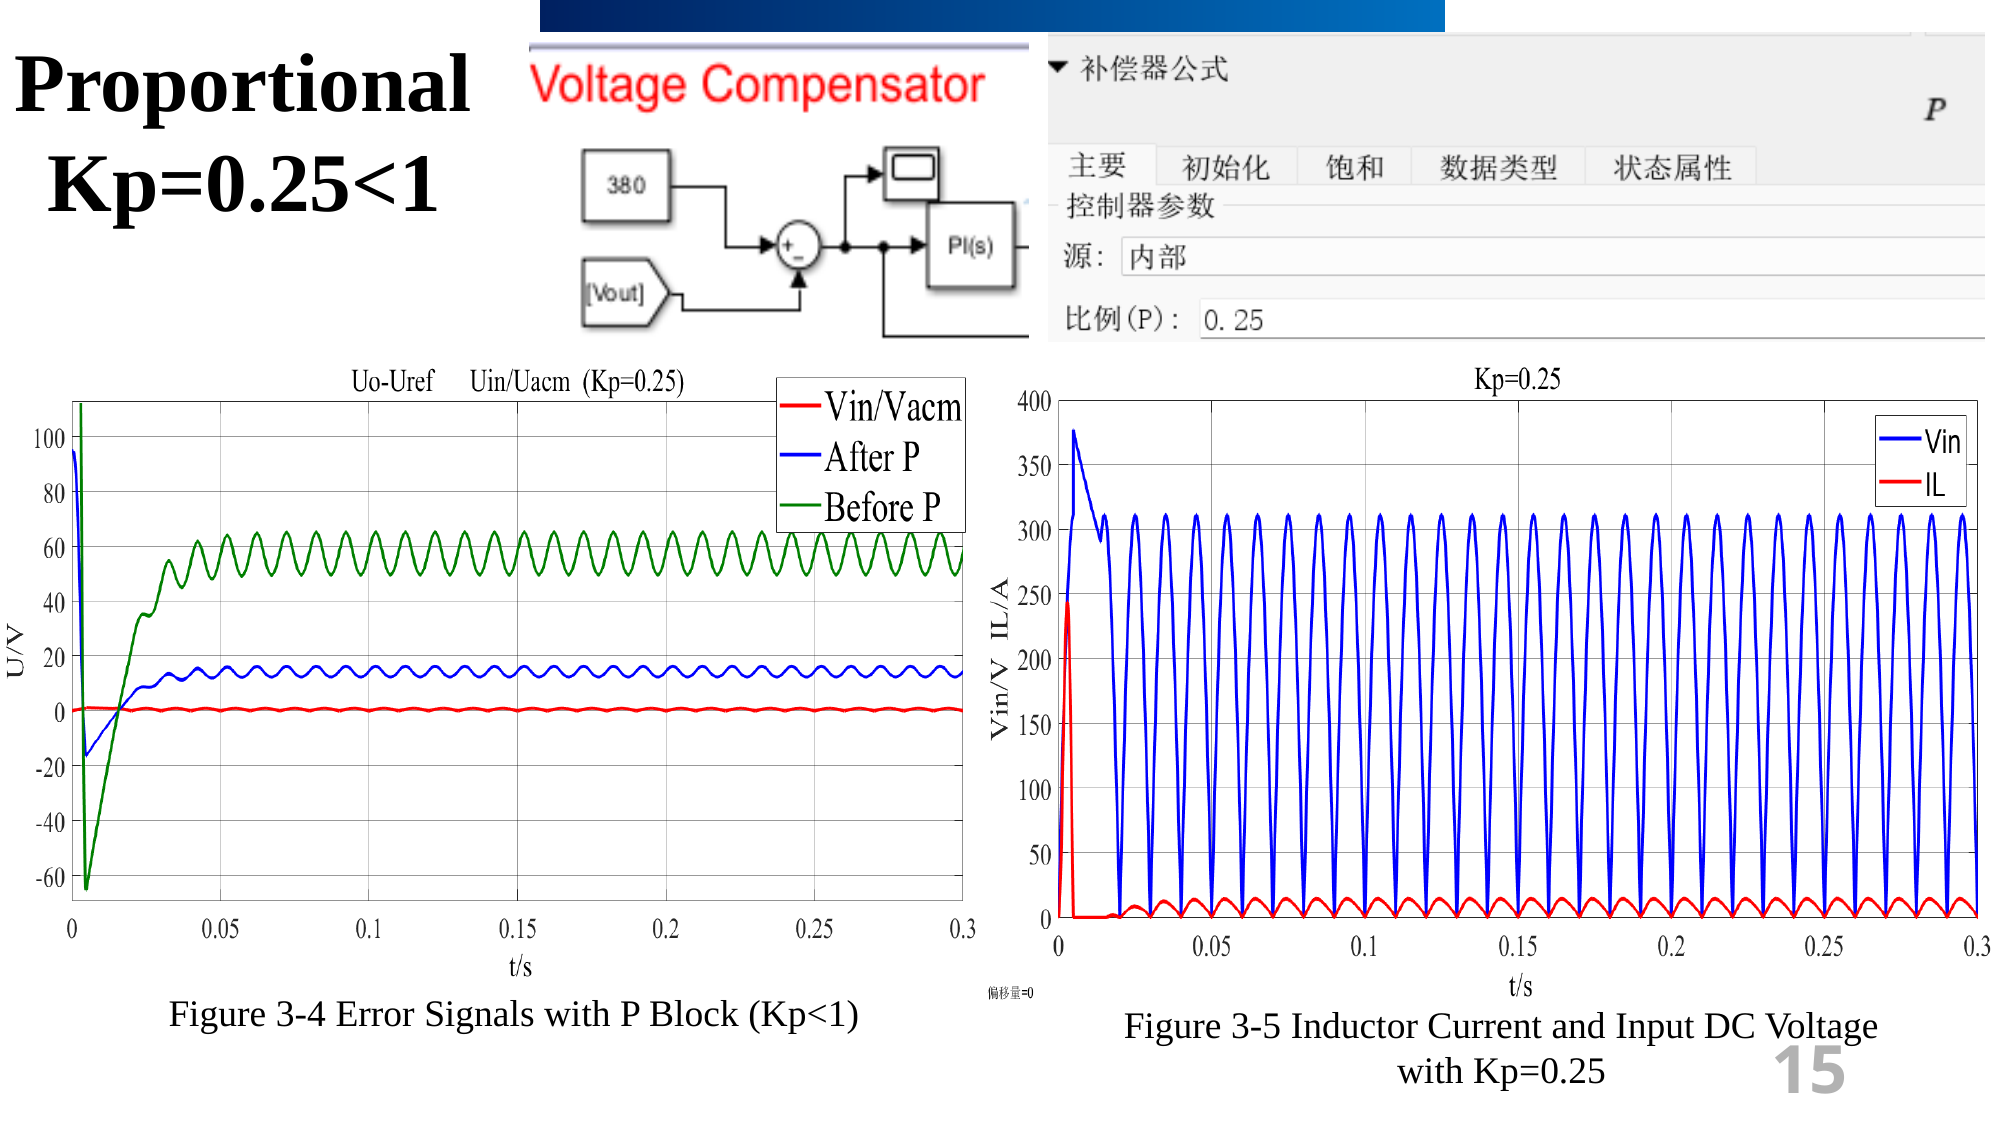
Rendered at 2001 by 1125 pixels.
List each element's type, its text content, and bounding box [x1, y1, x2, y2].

text_box Figure 3-5 Inductor Current and Input DC Voltage with Kp=0.25 [1084, 1003, 1919, 1125]
picture [0, 42, 2000, 1003]
text_box Figure 3-4 Error Signals with P Block (Kp<1) [97, 986, 931, 1042]
picture [1048, 32, 1985, 342]
slide_number 15 [1412, 1042, 1863, 1103]
text_box Proportional Kp=0.25<1 [0, 20, 510, 236]
